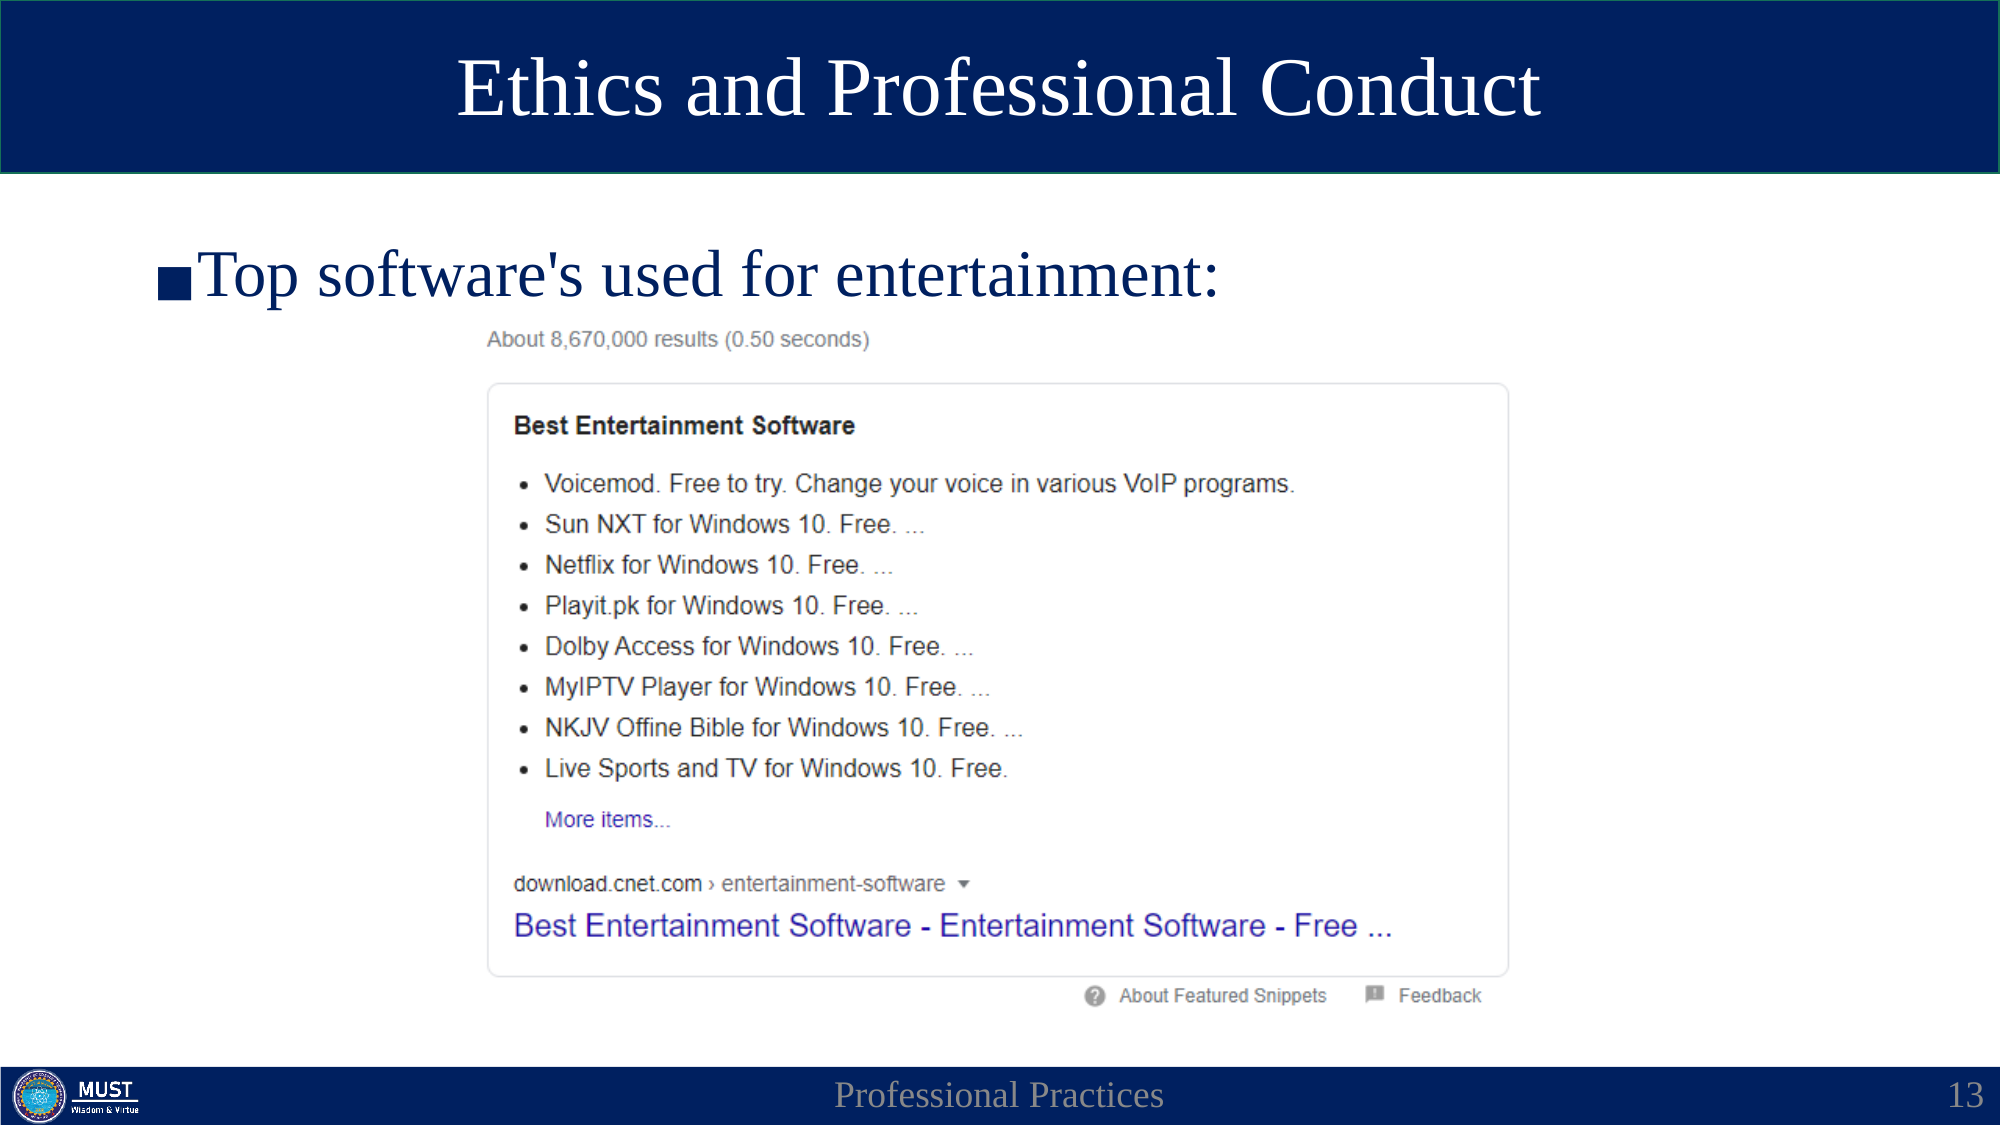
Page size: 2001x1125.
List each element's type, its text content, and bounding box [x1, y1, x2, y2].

picture [477, 321, 1523, 1012]
picture [8, 1066, 140, 1125]
text_box [0, 0, 2000, 173]
slide_number 13 [1549, 1062, 2000, 1123]
list Top software's used for entertainment: [137, 231, 1863, 946]
text_box [0, 1066, 7, 1125]
title Ethics and Professional Conduct [137, 2, 1863, 176]
footer Professional Practices [662, 1062, 1338, 1123]
text_box [140, 1066, 2000, 1125]
